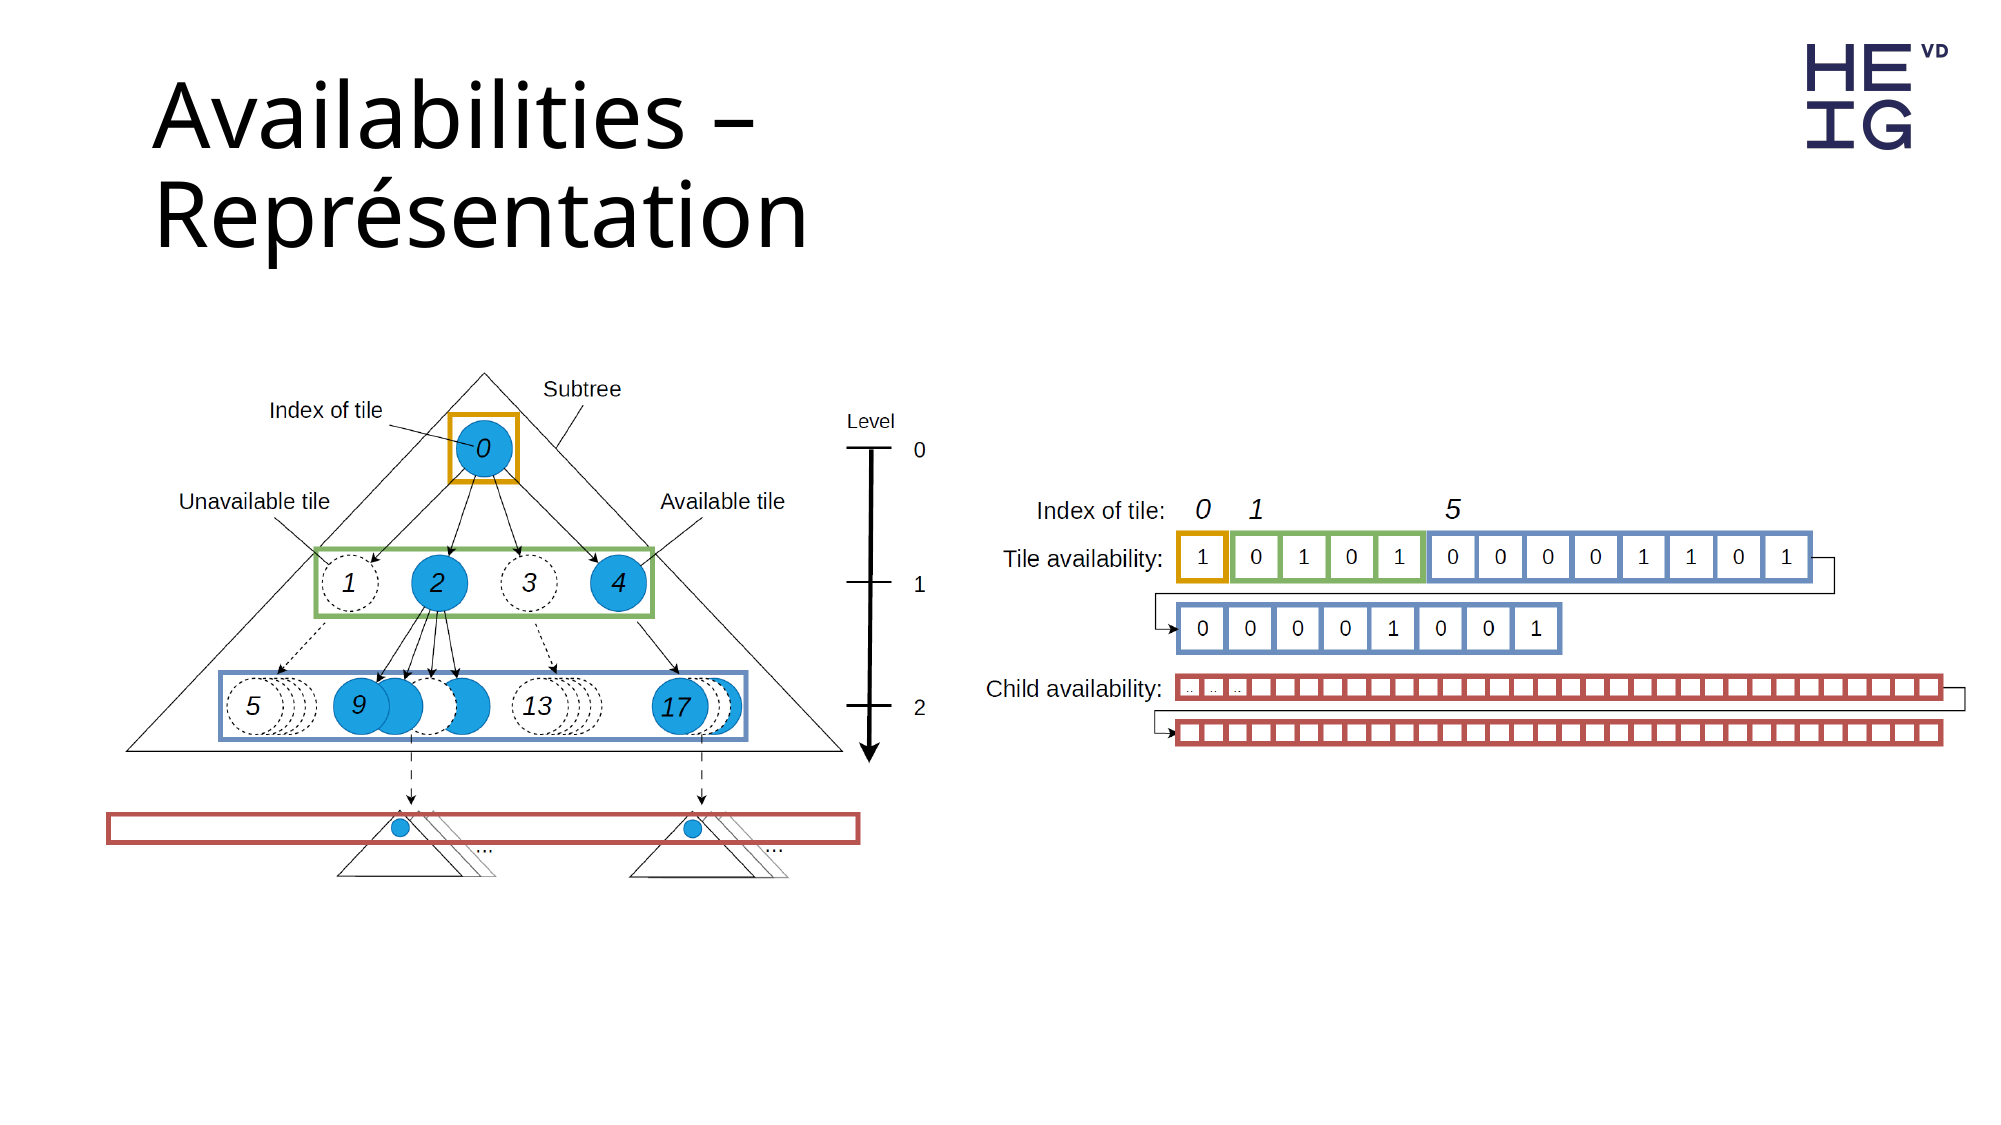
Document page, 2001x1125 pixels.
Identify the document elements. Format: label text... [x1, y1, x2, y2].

picture [1807, 44, 1949, 151]
picture [974, 484, 1976, 765]
picture [98, 364, 948, 884]
title Availabilities – Représentation [137, 59, 1863, 278]
